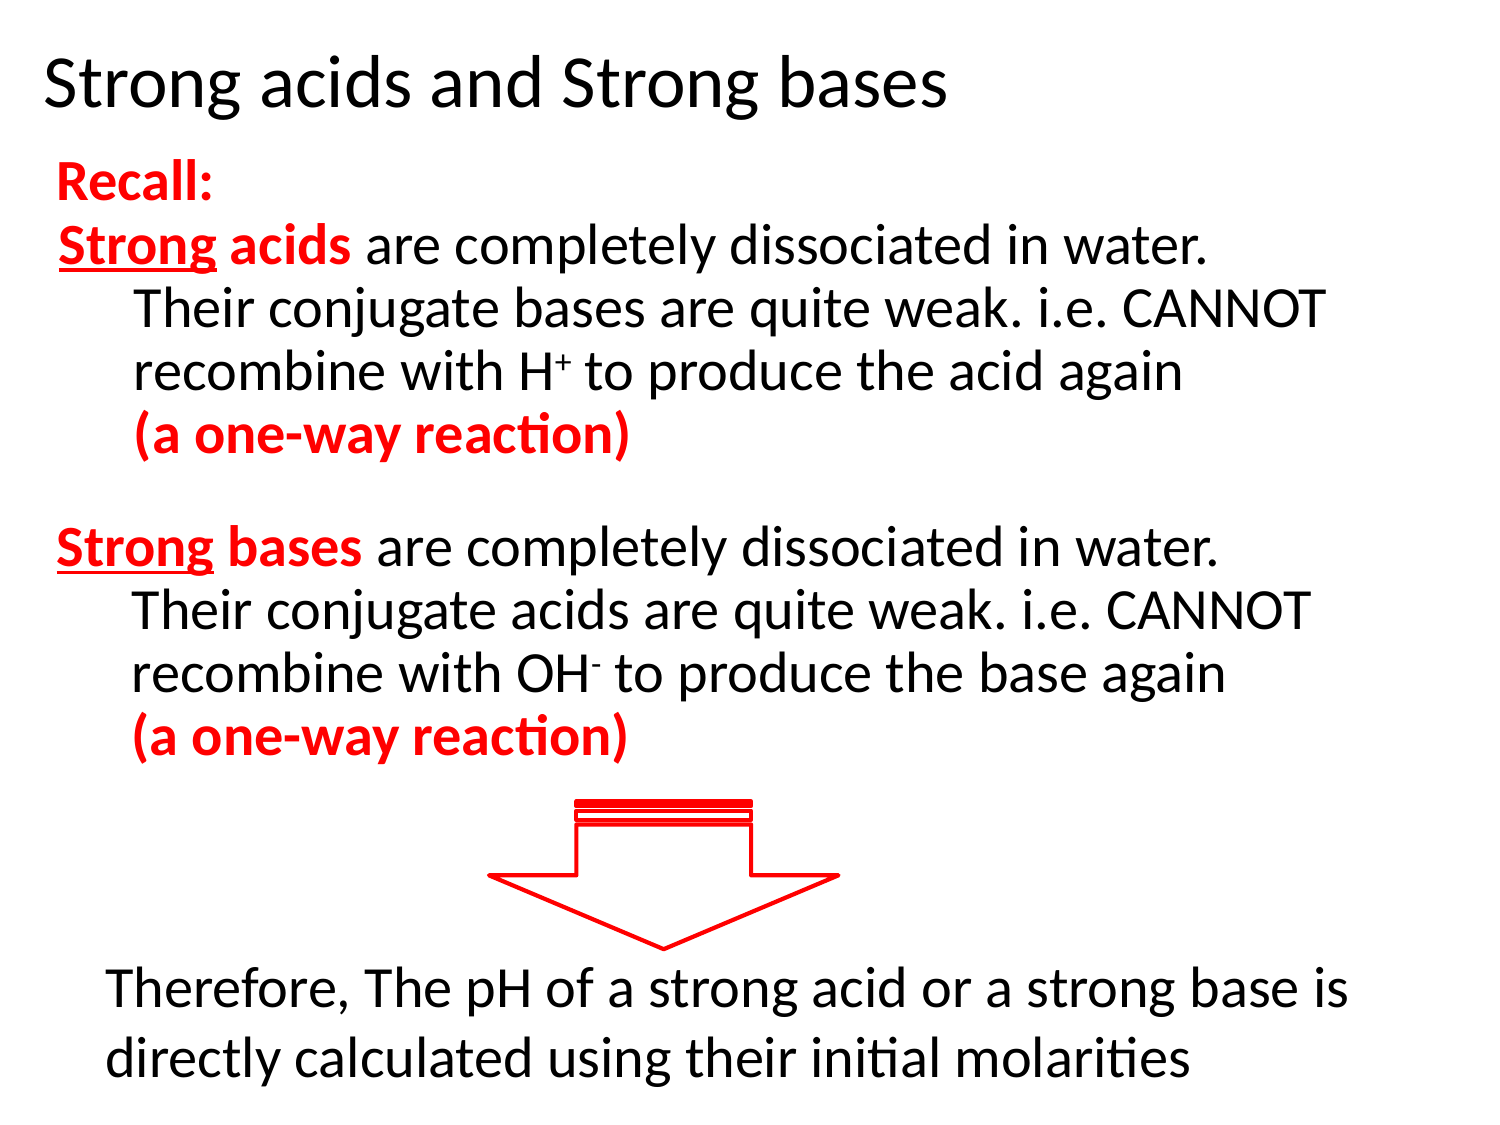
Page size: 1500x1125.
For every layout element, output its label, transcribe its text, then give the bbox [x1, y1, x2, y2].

text_box [574, 799, 753, 808]
text_box Recall: [41, 134, 230, 220]
text_box Strong acids are completely dissociated in water. Their conjugate bases are quite weak. i.e. CANNOT recombine with H+ to produce the acid again (a one-way reaction) [44, 206, 1470, 474]
text_box Therefore, The pH of a strong acid or a strong base is directly calculated using their initial molarities [90, 941, 1429, 1097]
text_box Strong bases are completely dissociated in water. Their conjugate acids are quite weak. i.e. CANNOT recombine with OH- to produce the base again (a one-way reaction) [41, 509, 1467, 776]
text_box Strong acids and Strong bases [29, 24, 965, 130]
text_box [486, 809, 841, 952]
